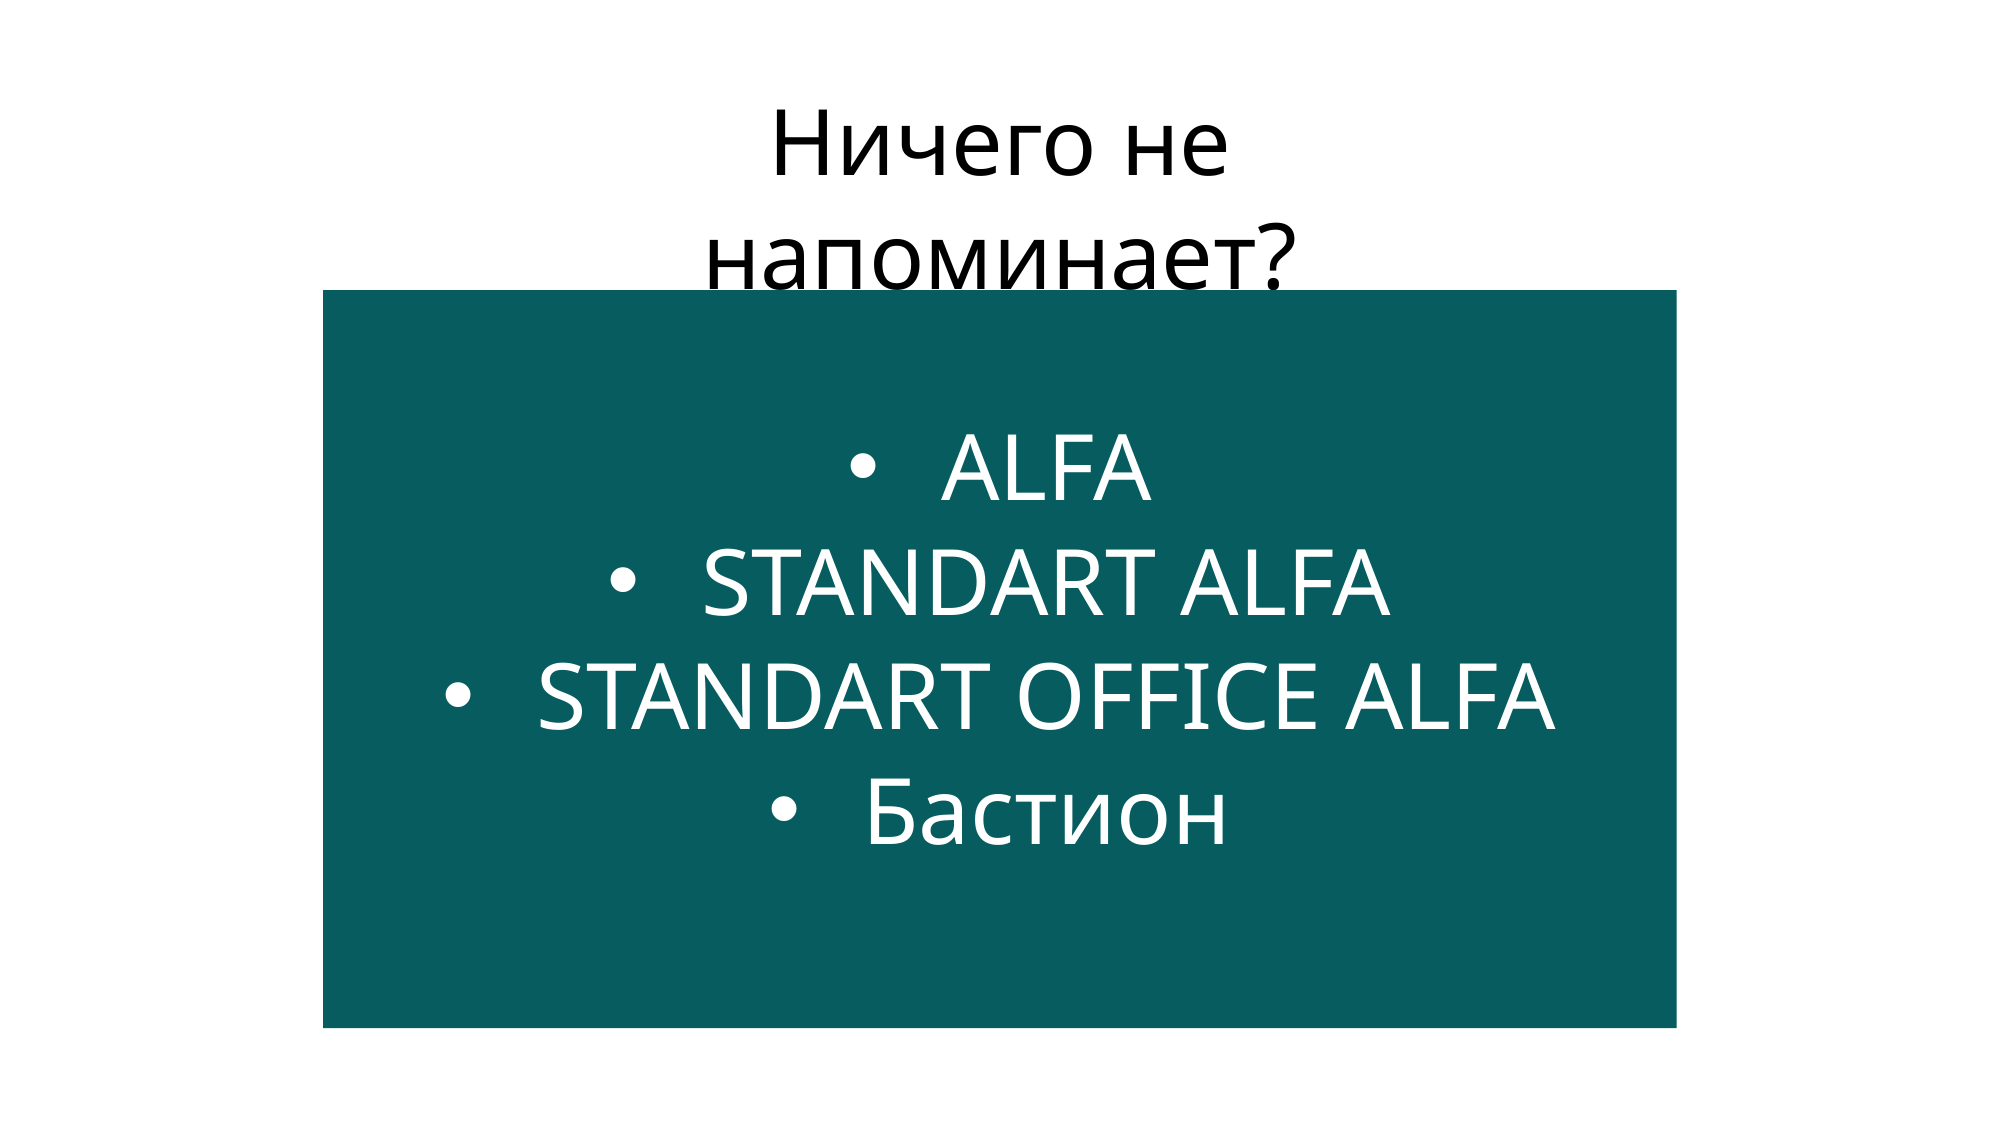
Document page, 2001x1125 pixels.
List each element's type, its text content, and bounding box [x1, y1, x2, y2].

text_box Ничего не напоминает? [475, 78, 1525, 290]
text_box ALFA STANDART ALFA STANDART OFFICE ALFA Бастион [323, 290, 1677, 1029]
